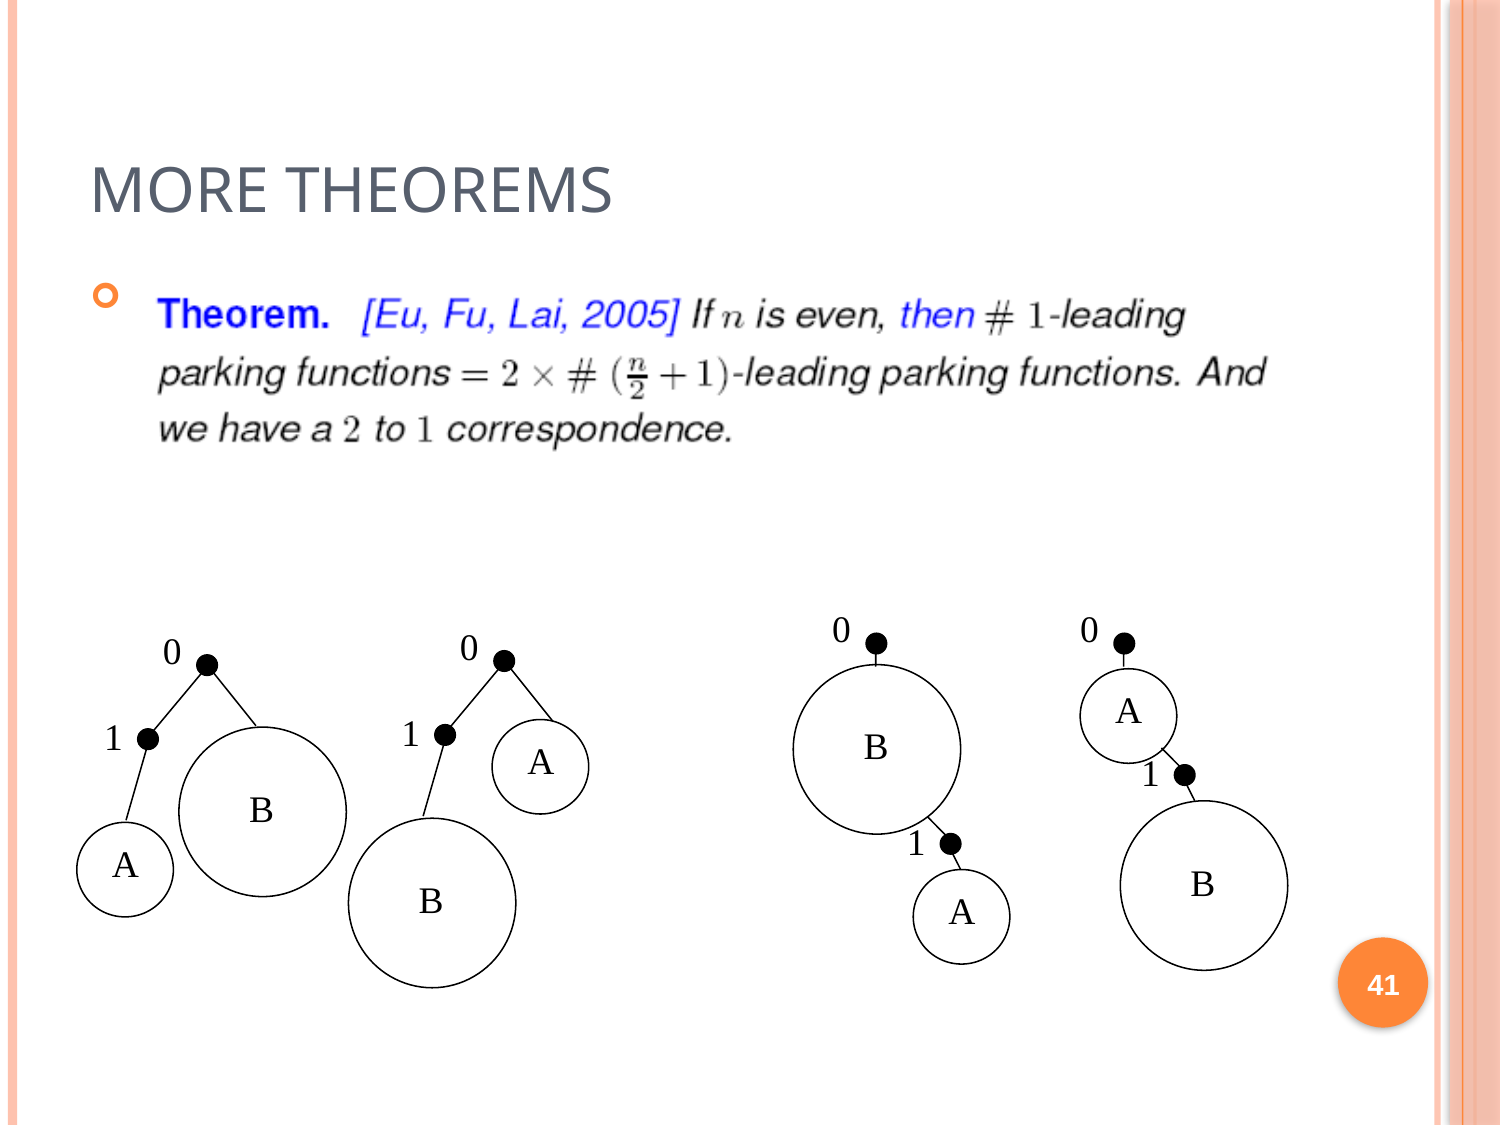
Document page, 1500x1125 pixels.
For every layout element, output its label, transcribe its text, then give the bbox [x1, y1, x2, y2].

text_box A [1100, 678, 1158, 739]
text_box [197, 654, 218, 676]
text_box [1114, 633, 1135, 654]
picture [147, 278, 1287, 473]
text_box [436, 724, 456, 746]
text_box 0 [148, 619, 197, 680]
text_box 1 [892, 810, 941, 871]
text_box [1120, 800, 1288, 971]
list [74, 262, 1301, 1063]
title More Theorems [75, 45, 1300, 233]
text_box [1175, 764, 1195, 786]
text_box A [97, 832, 154, 892]
text_box [138, 728, 159, 750]
text_box 1 [89, 705, 138, 766]
text_box B [848, 715, 904, 775]
text_box A [512, 729, 570, 790]
text_box 1 [1126, 741, 1175, 802]
text_box B [1175, 851, 1231, 911]
text_box [492, 719, 589, 815]
text_box 0 [445, 615, 494, 676]
text_box [200, 408, 1500, 520]
text_box [76, 822, 174, 917]
text_box 1 [386, 701, 436, 762]
text_box B [234, 777, 290, 838]
text_box 0 [817, 597, 866, 658]
text_box [866, 633, 887, 654]
text_box [941, 833, 961, 855]
slide_number 41 [1333, 940, 1434, 1026]
text_box [1080, 668, 1177, 764]
text_box [178, 727, 347, 897]
text_box [913, 869, 1010, 965]
text_box [494, 650, 515, 672]
text_box A [933, 879, 991, 940]
text_box [348, 818, 516, 988]
text_box [793, 664, 961, 835]
text_box 0 [1065, 597, 1114, 658]
text_box B [403, 868, 459, 929]
